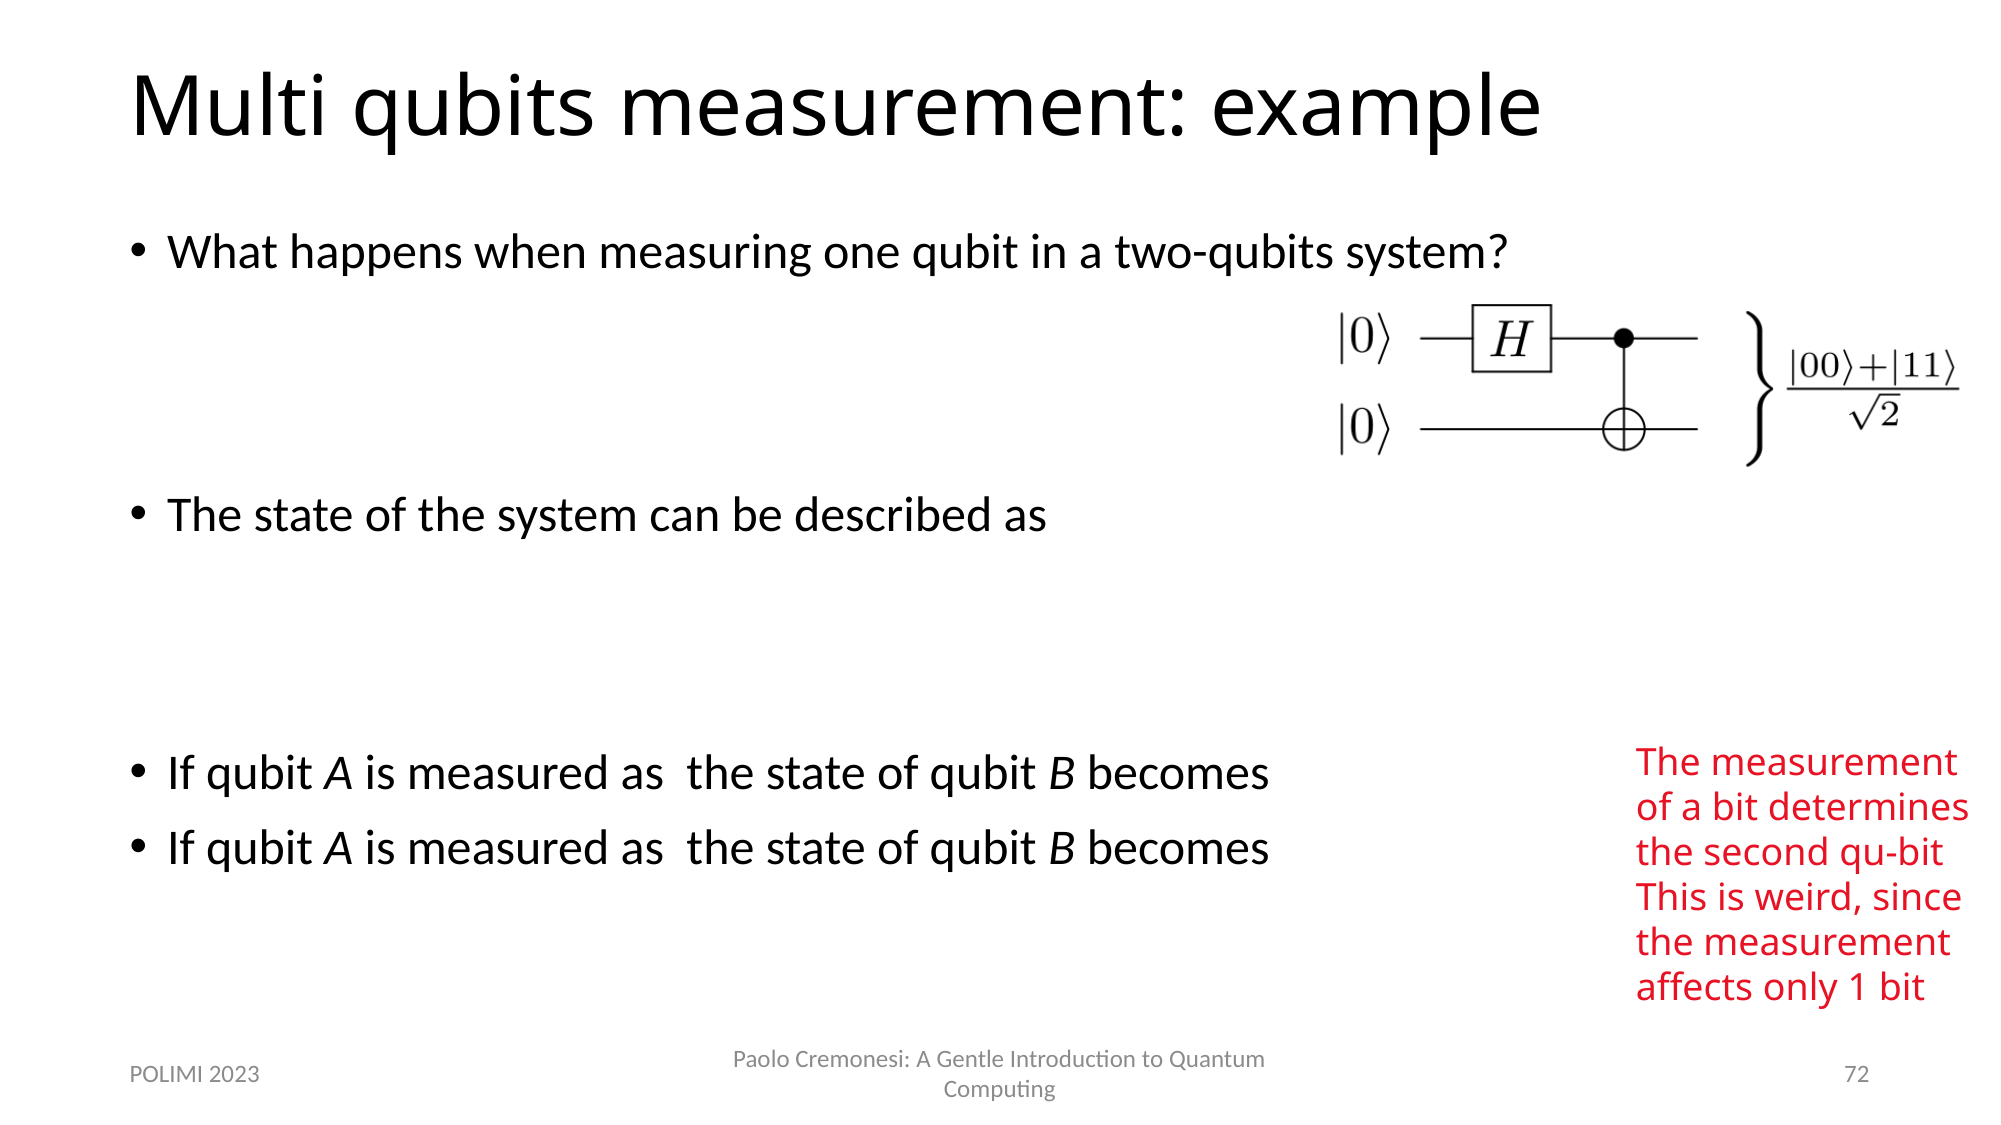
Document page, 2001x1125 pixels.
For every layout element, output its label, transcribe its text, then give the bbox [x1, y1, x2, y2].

title Multi qubits measurement: example [114, 0, 1885, 218]
slide_number POLIMI 2023 [114, 1042, 588, 1103]
picture [1324, 298, 1970, 477]
footer Paolo Cremonesi: A Gentle Introduction to Quantum Computing [662, 1042, 1338, 1103]
text_box The measurement of a bit determines the second qu-bit This is weird, since the measurement affects only 1 bit [1621, 730, 1988, 1016]
slide_number 72 [1412, 1042, 1885, 1103]
